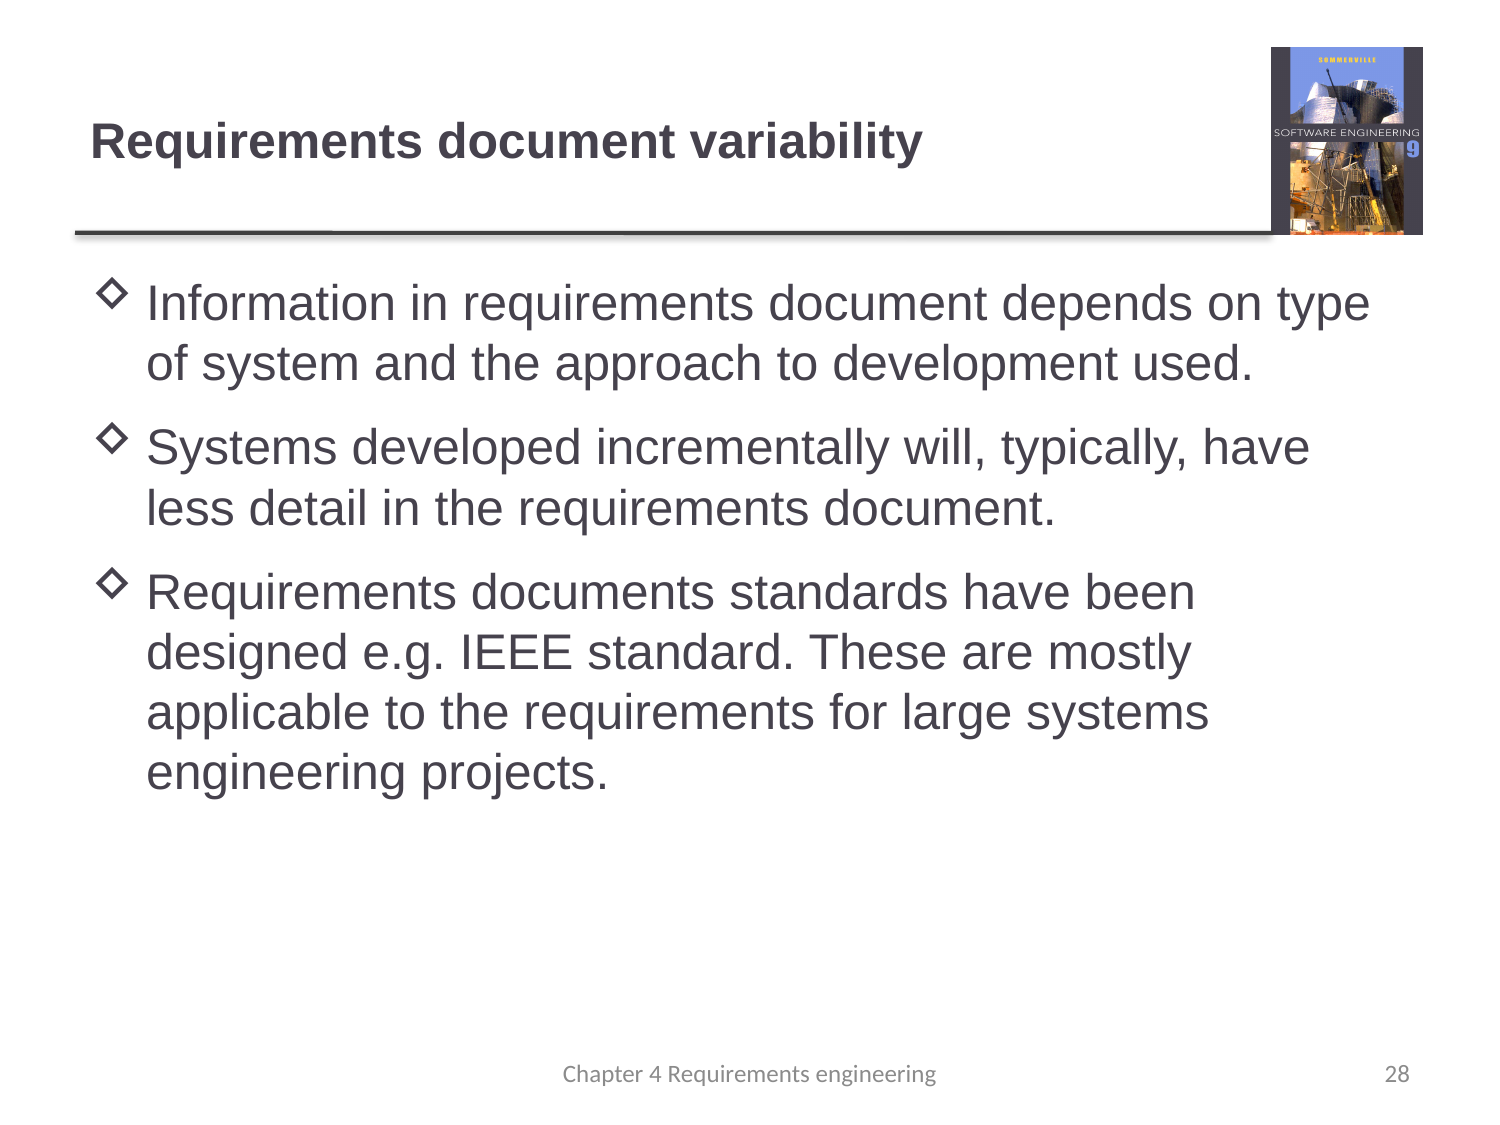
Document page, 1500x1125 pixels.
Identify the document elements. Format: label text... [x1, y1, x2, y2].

title Requirements document variability [74, 44, 1272, 233]
footer Chapter 4 Requirements engineering [512, 1042, 988, 1103]
picture [1272, 47, 1423, 235]
slide_number 28 [1074, 1042, 1425, 1103]
list Information in requirements document depends on type of system and the approach to development used. Systems developed incrementally will, typically, have less detail in the requirements document. Requirements documents standards have been designed e.g. IEEE standard. These are mostly applicable to the requirements for large systems engineering projects. [75, 262, 1425, 1005]
